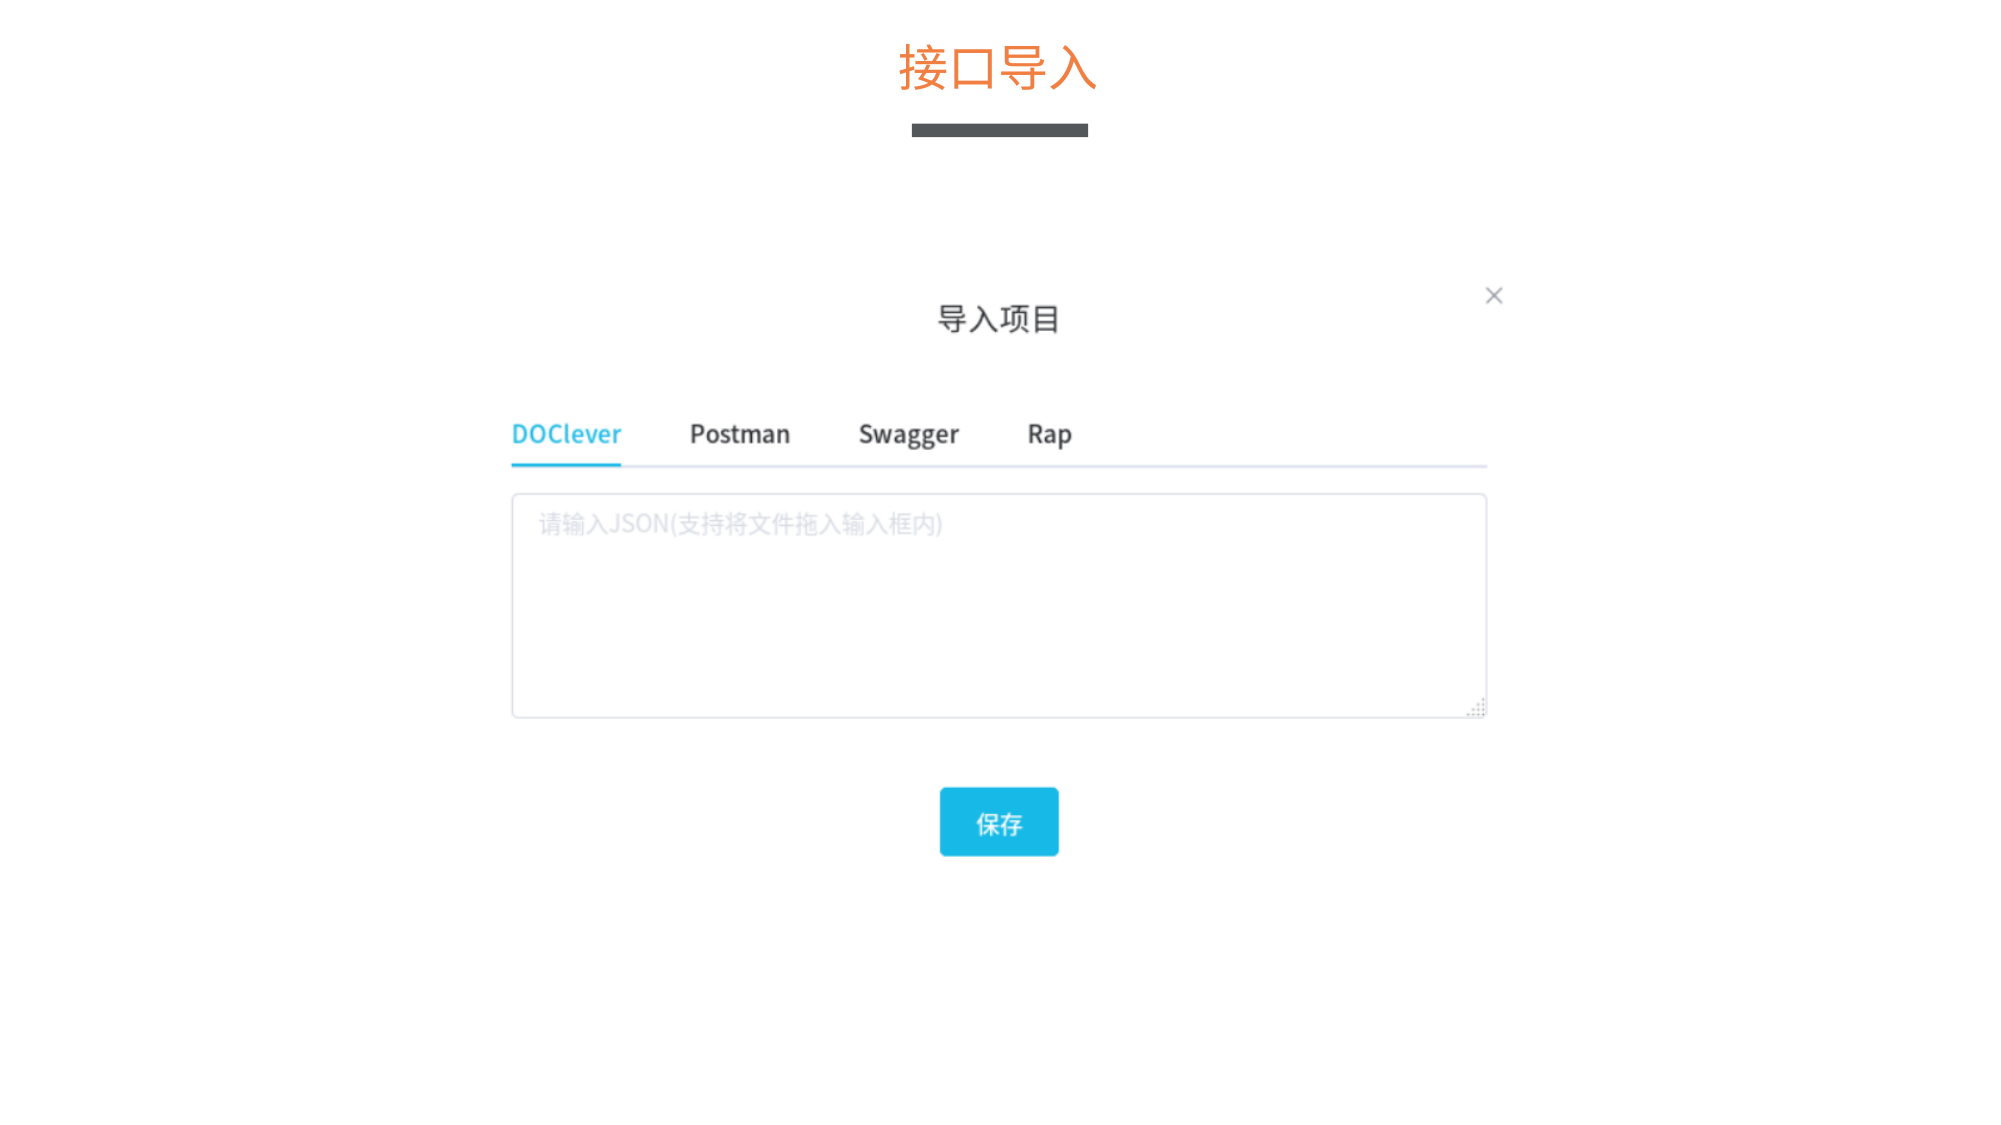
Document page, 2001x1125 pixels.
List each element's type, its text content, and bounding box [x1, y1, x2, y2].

text_box 接口导入 [883, 28, 1117, 104]
text_box [910, 121, 1090, 139]
picture [472, 247, 1528, 878]
